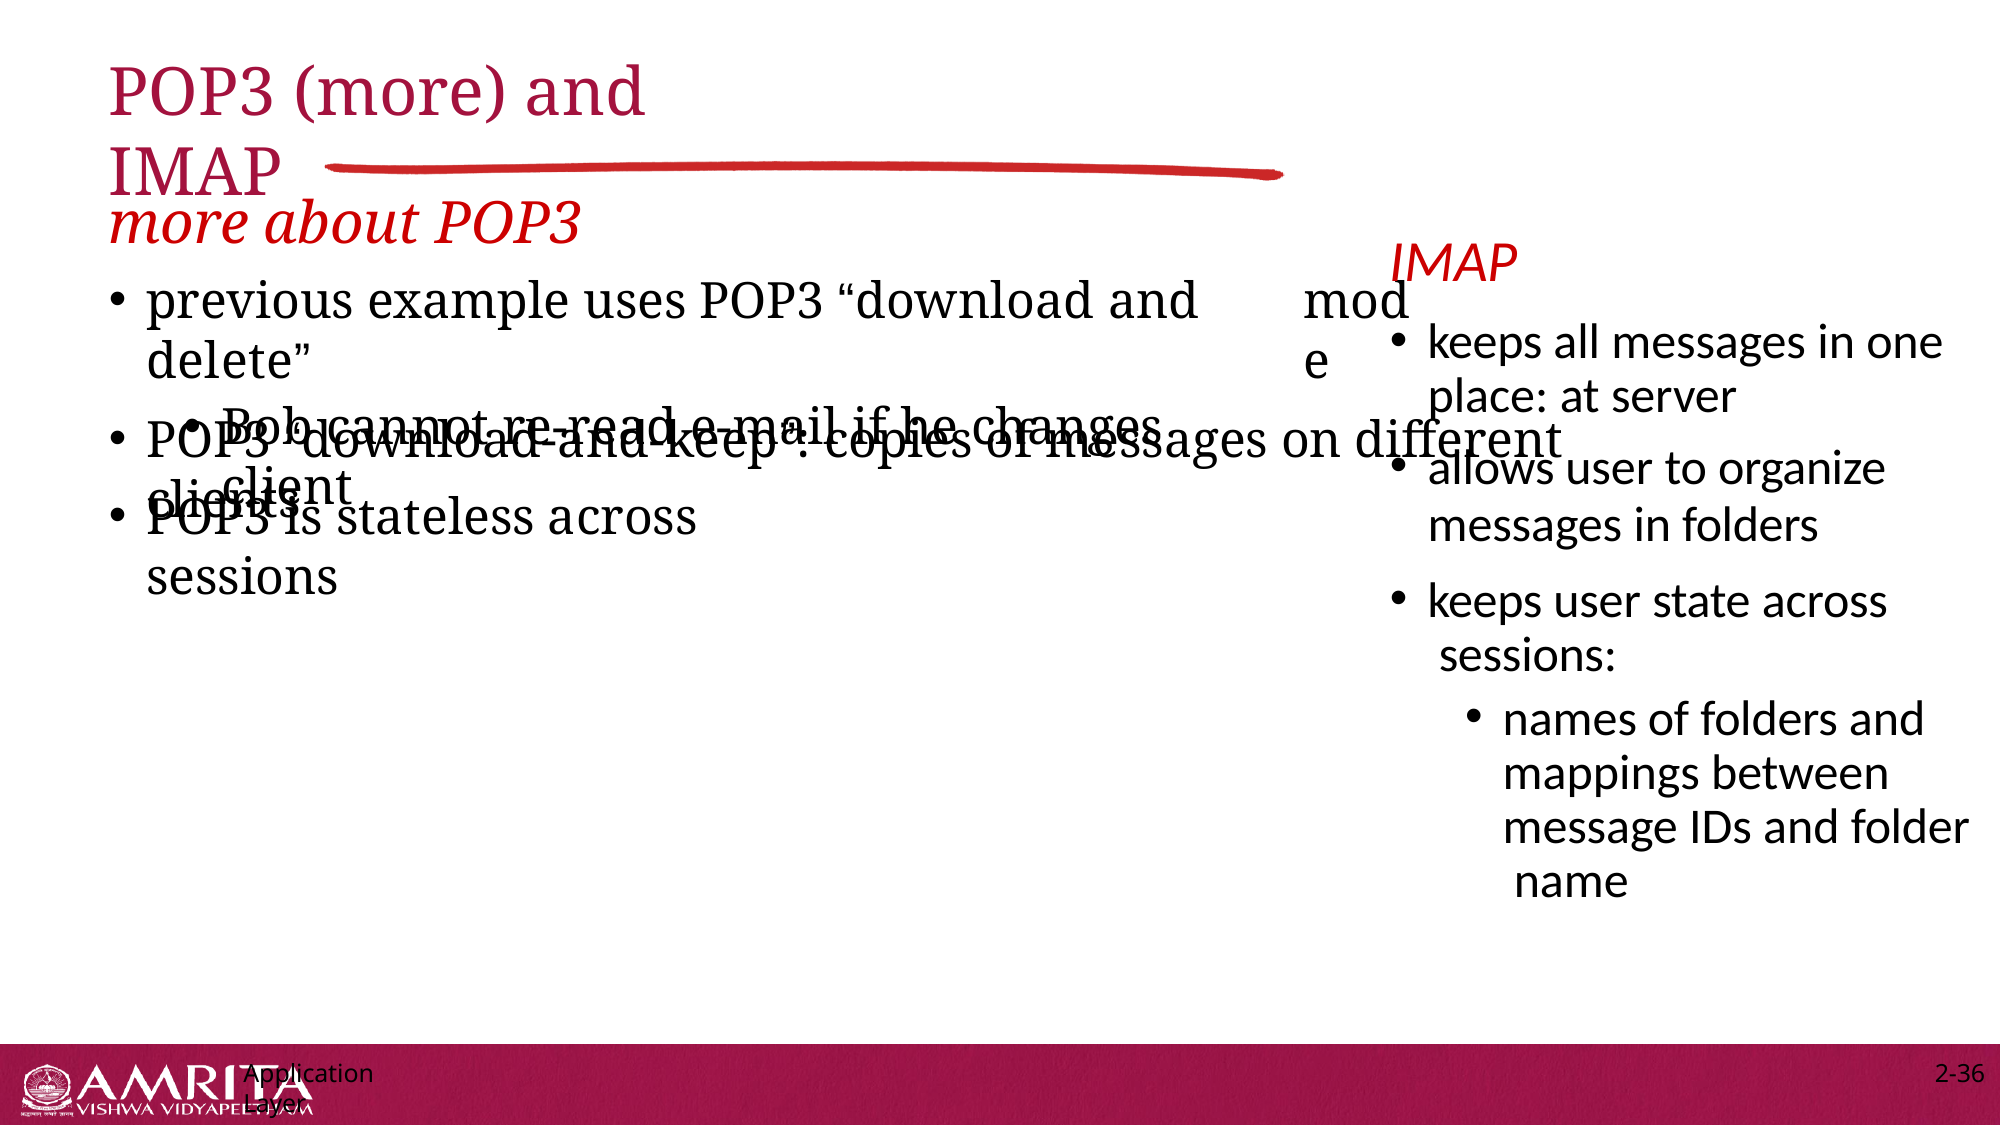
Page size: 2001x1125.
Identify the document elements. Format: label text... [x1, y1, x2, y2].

text_box POP3 is stateless across sessions [106, 482, 866, 605]
text_box IMAP [1388, 221, 1521, 294]
picture [0, 1044, 2000, 1125]
text_box Application Layer [241, 1055, 434, 1118]
text_box [324, 160, 1285, 181]
text_box place: at server [1425, 360, 1741, 423]
text_box more about POP3 previous example uses POP3 “download and delete” Bob cannot re-read e-mail if he changes client [106, 167, 1295, 405]
title POP3 (more) and IMAP [106, 46, 817, 237]
text_box allows user to organize messages in folders keeps user state across sessions: names of folders and mappings between message IDs and folder name [1388, 435, 1975, 908]
text_box mode [1301, 266, 1430, 389]
text_box POP3 “download-and-keep”: copies of messages on different clients [106, 405, 1641, 528]
text_box keeps all messages in one [1388, 306, 1949, 369]
slide_number 2-36 [1932, 1055, 1992, 1125]
